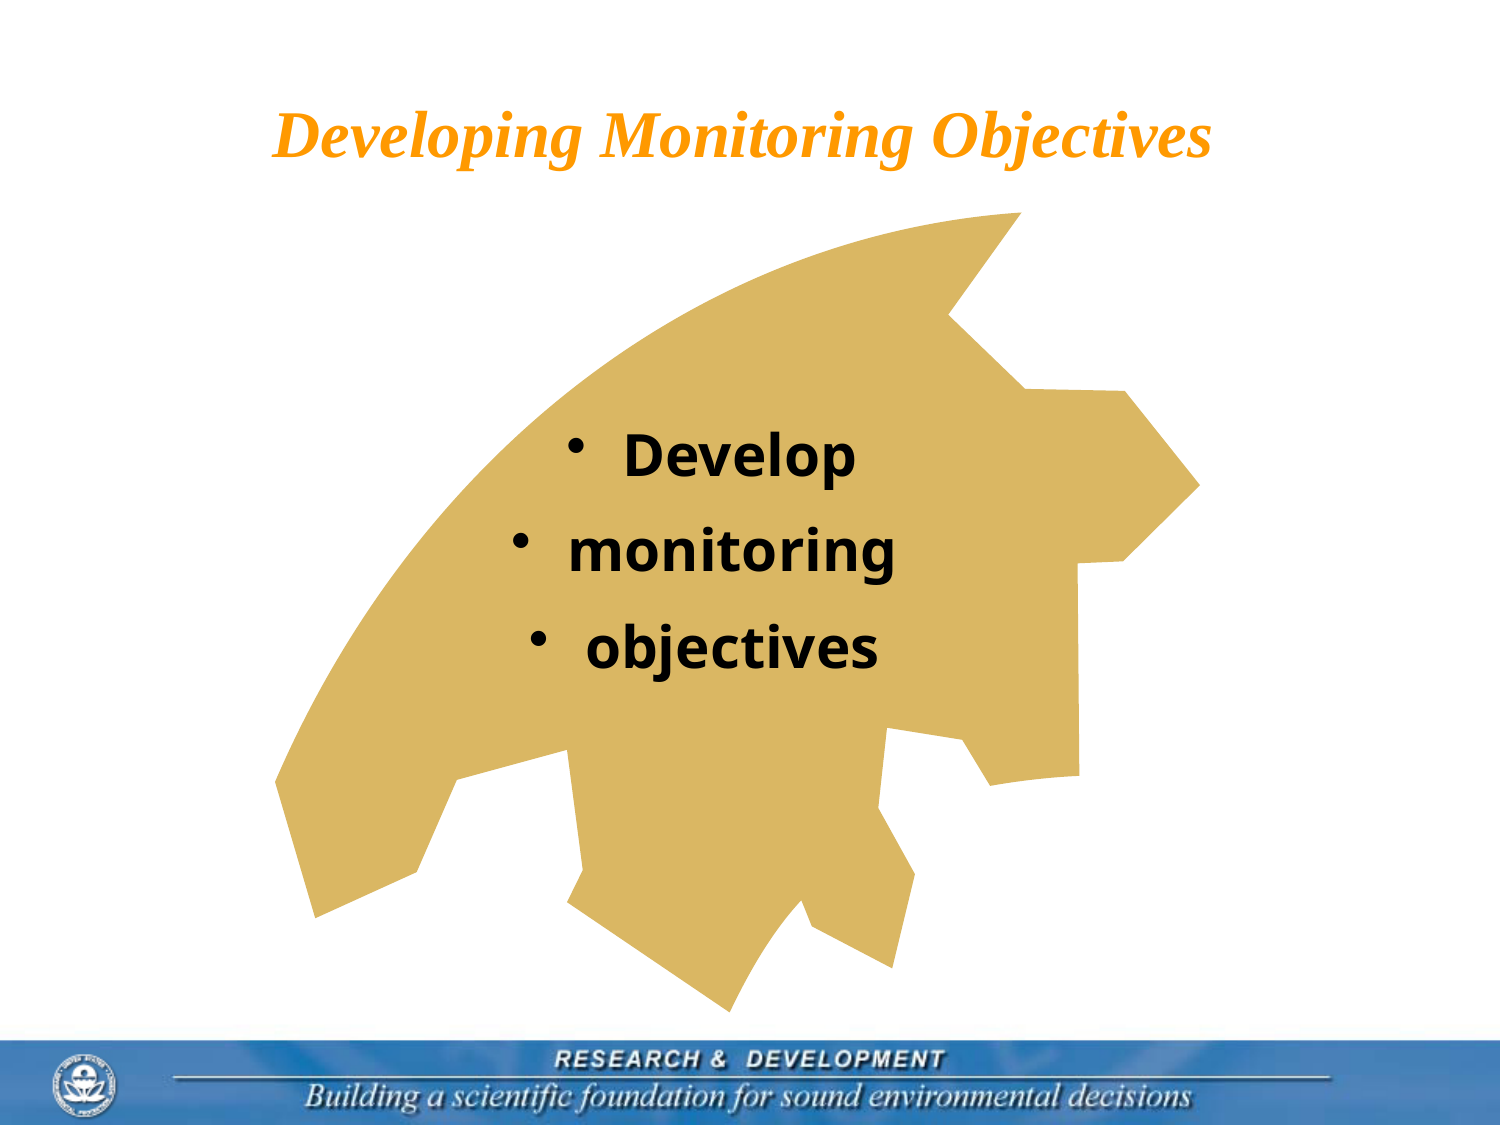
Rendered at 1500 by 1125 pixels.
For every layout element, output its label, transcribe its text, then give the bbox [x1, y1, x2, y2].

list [274, 212, 1201, 1013]
picture [0, 0, 1500, 1125]
title Developing Monitoring Objectives [112, 37, 1376, 226]
